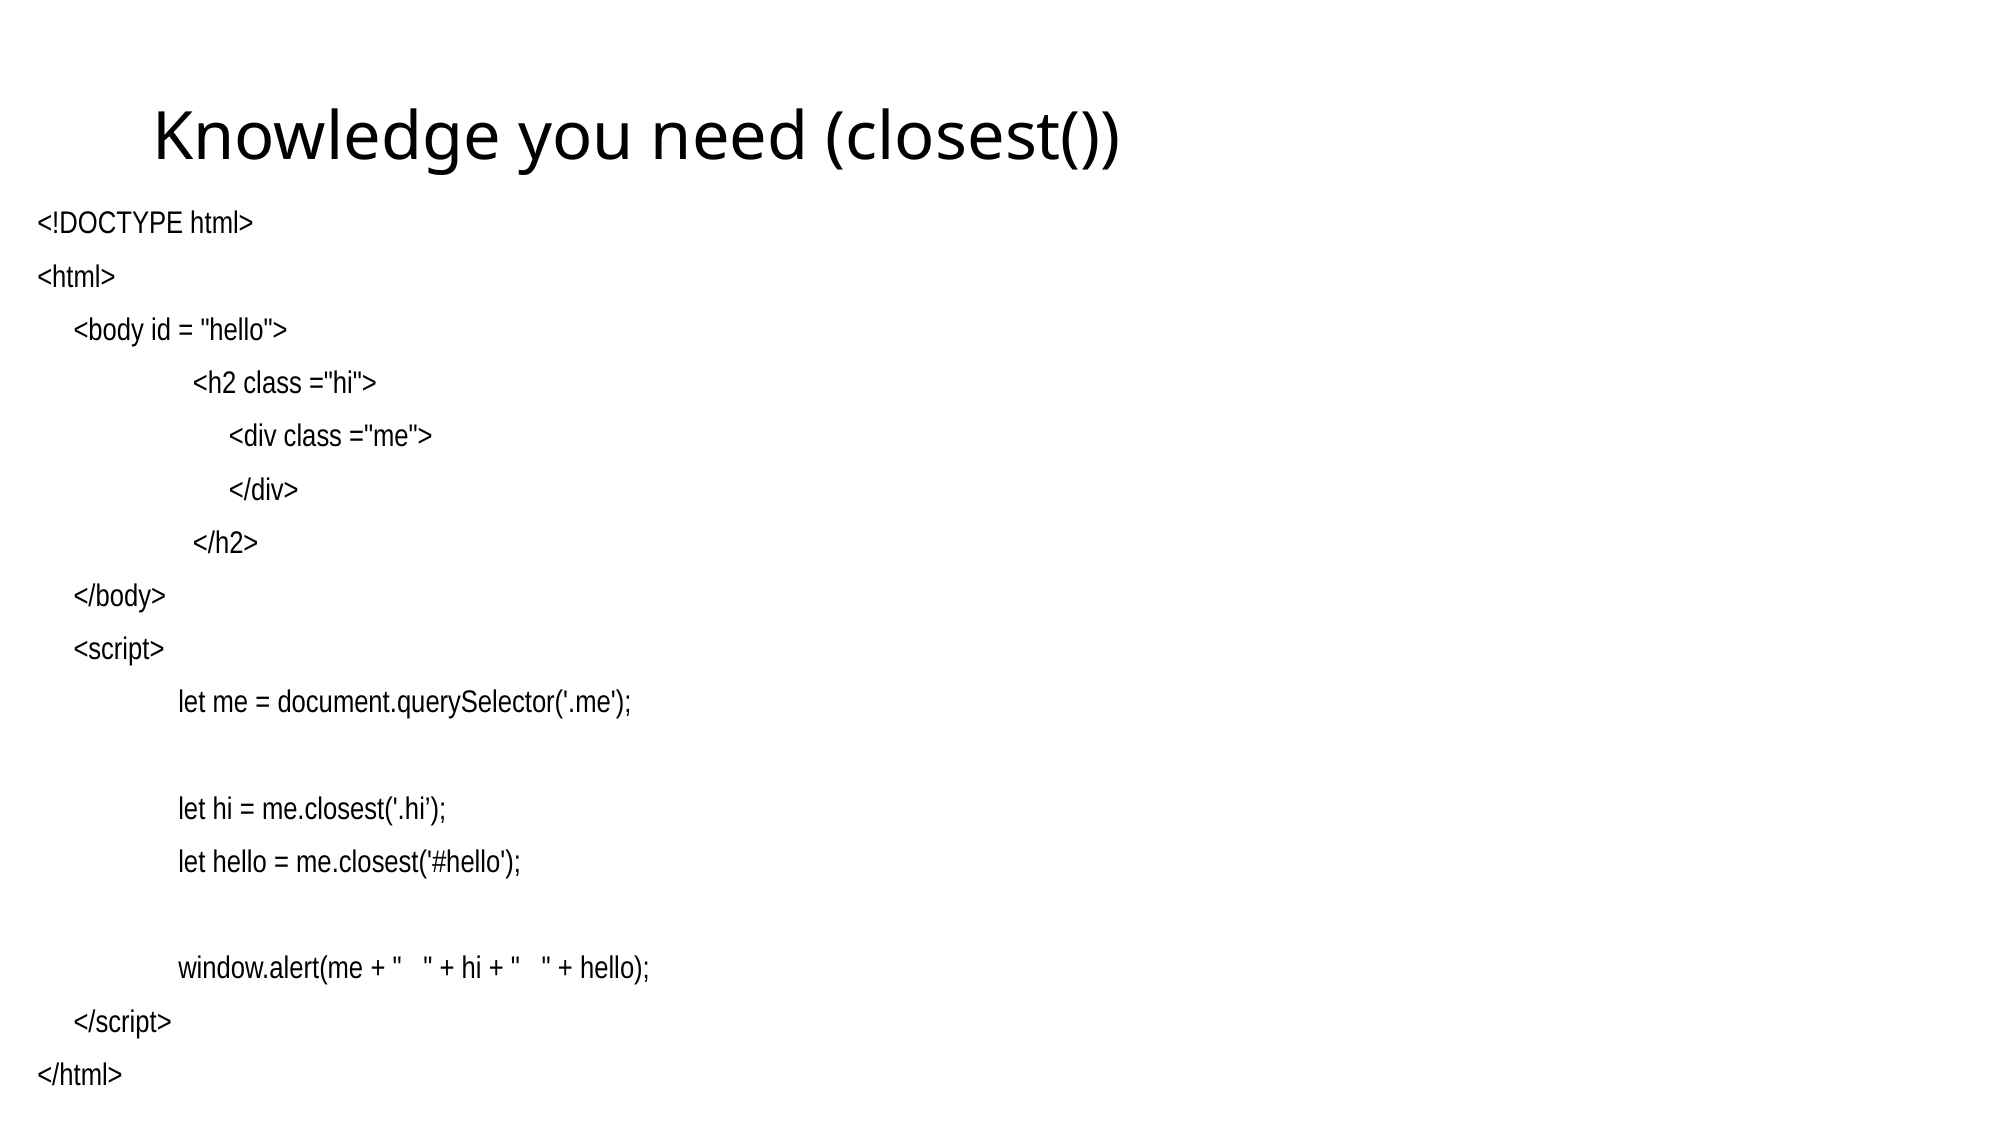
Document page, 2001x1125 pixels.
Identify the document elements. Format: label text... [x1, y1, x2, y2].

list <!DOCTYPE html> <html> <body id = "hello"> <h2 class ="hi"> <div class ="me"> </div> </h2> </body> <script> let me = document.querySelector('.me'); let hi = me.closest('.hi’); let hello = me.closest('#hello'); window.alert(me + " " + hi + " " + hello); </script> </html> [22, 199, 1970, 1103]
title Knowledge you need (closest()) [137, 59, 1863, 199]
